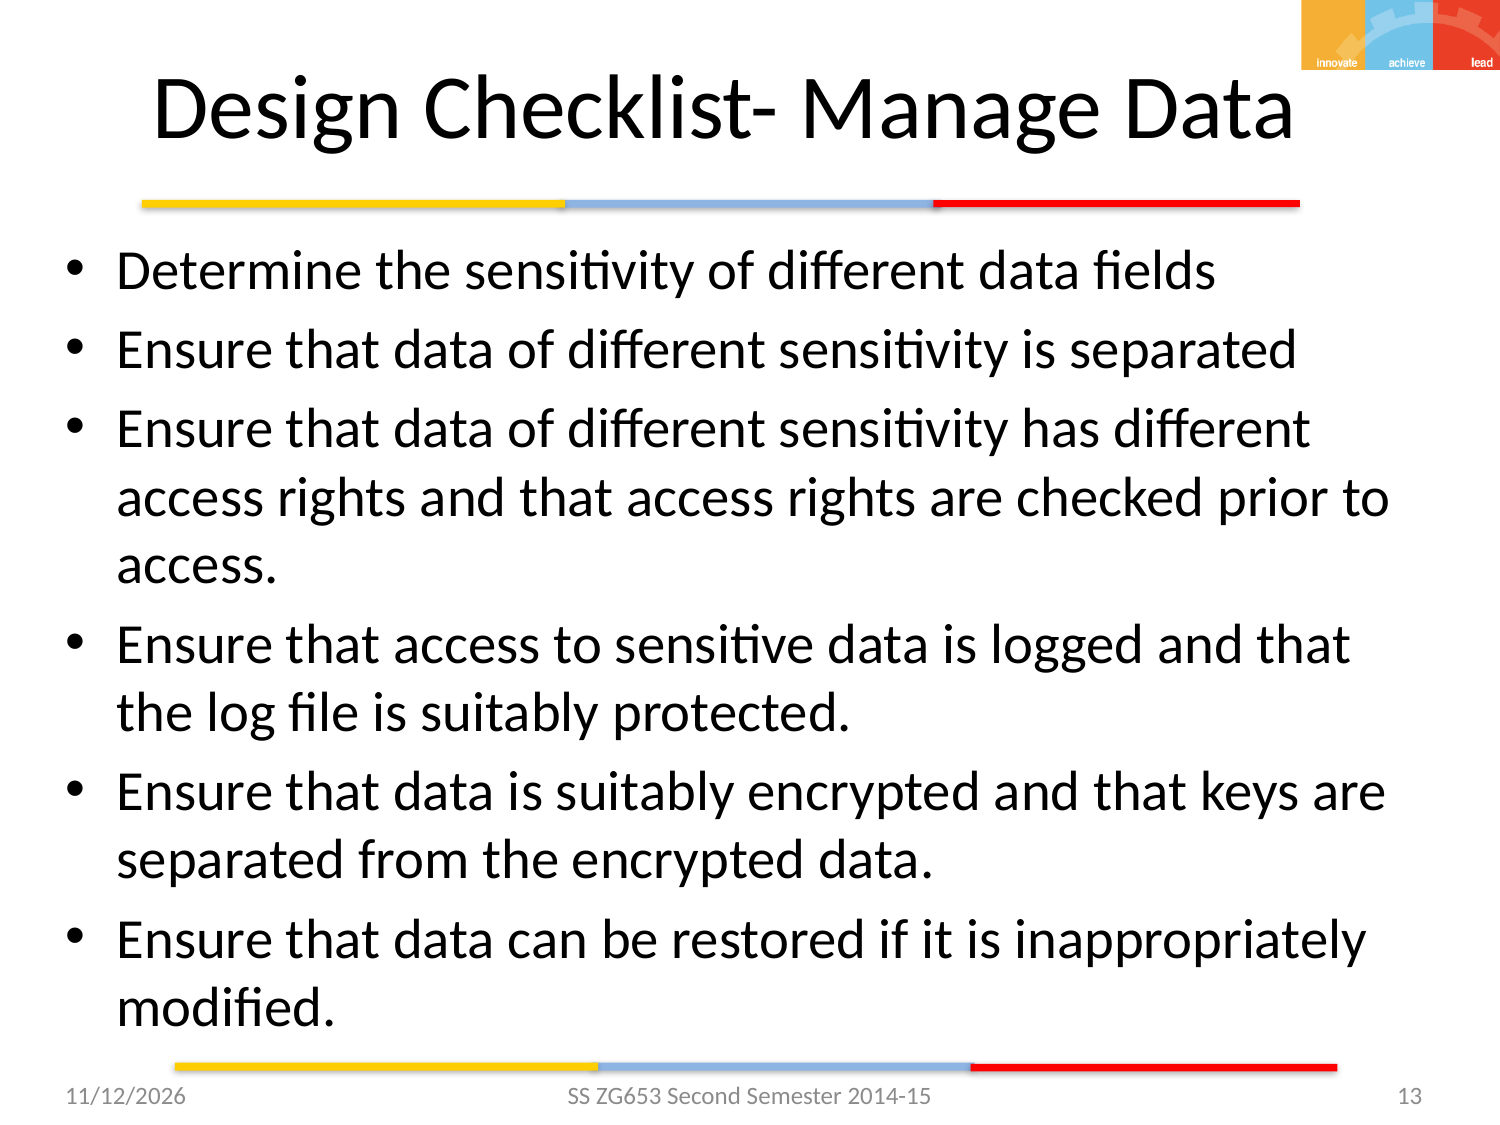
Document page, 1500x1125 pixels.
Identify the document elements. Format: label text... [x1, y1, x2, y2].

footer SS ZG653 Second Semester 2014-15 [512, 1065, 988, 1125]
slide_number 13 [1087, 1065, 1438, 1125]
picture [1301, 0, 1500, 70]
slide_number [50, 1065, 400, 1125]
list Determine the sensitivity of different data fields Ensure that data of different sensitivity is separated Ensure that data of different sensitivity has different access rights and that access rights are checked prior to access. Ensure that access to sensitive data is logged and that the log file is suitably protected. Ensure that data is suitably encrypted and that keys are separated from the encrypted data. Ensure that data can be restored if it is inappropriately modified. [49, 224, 1426, 1051]
title Design Checklist- Manage Data [49, 24, 1401, 180]
